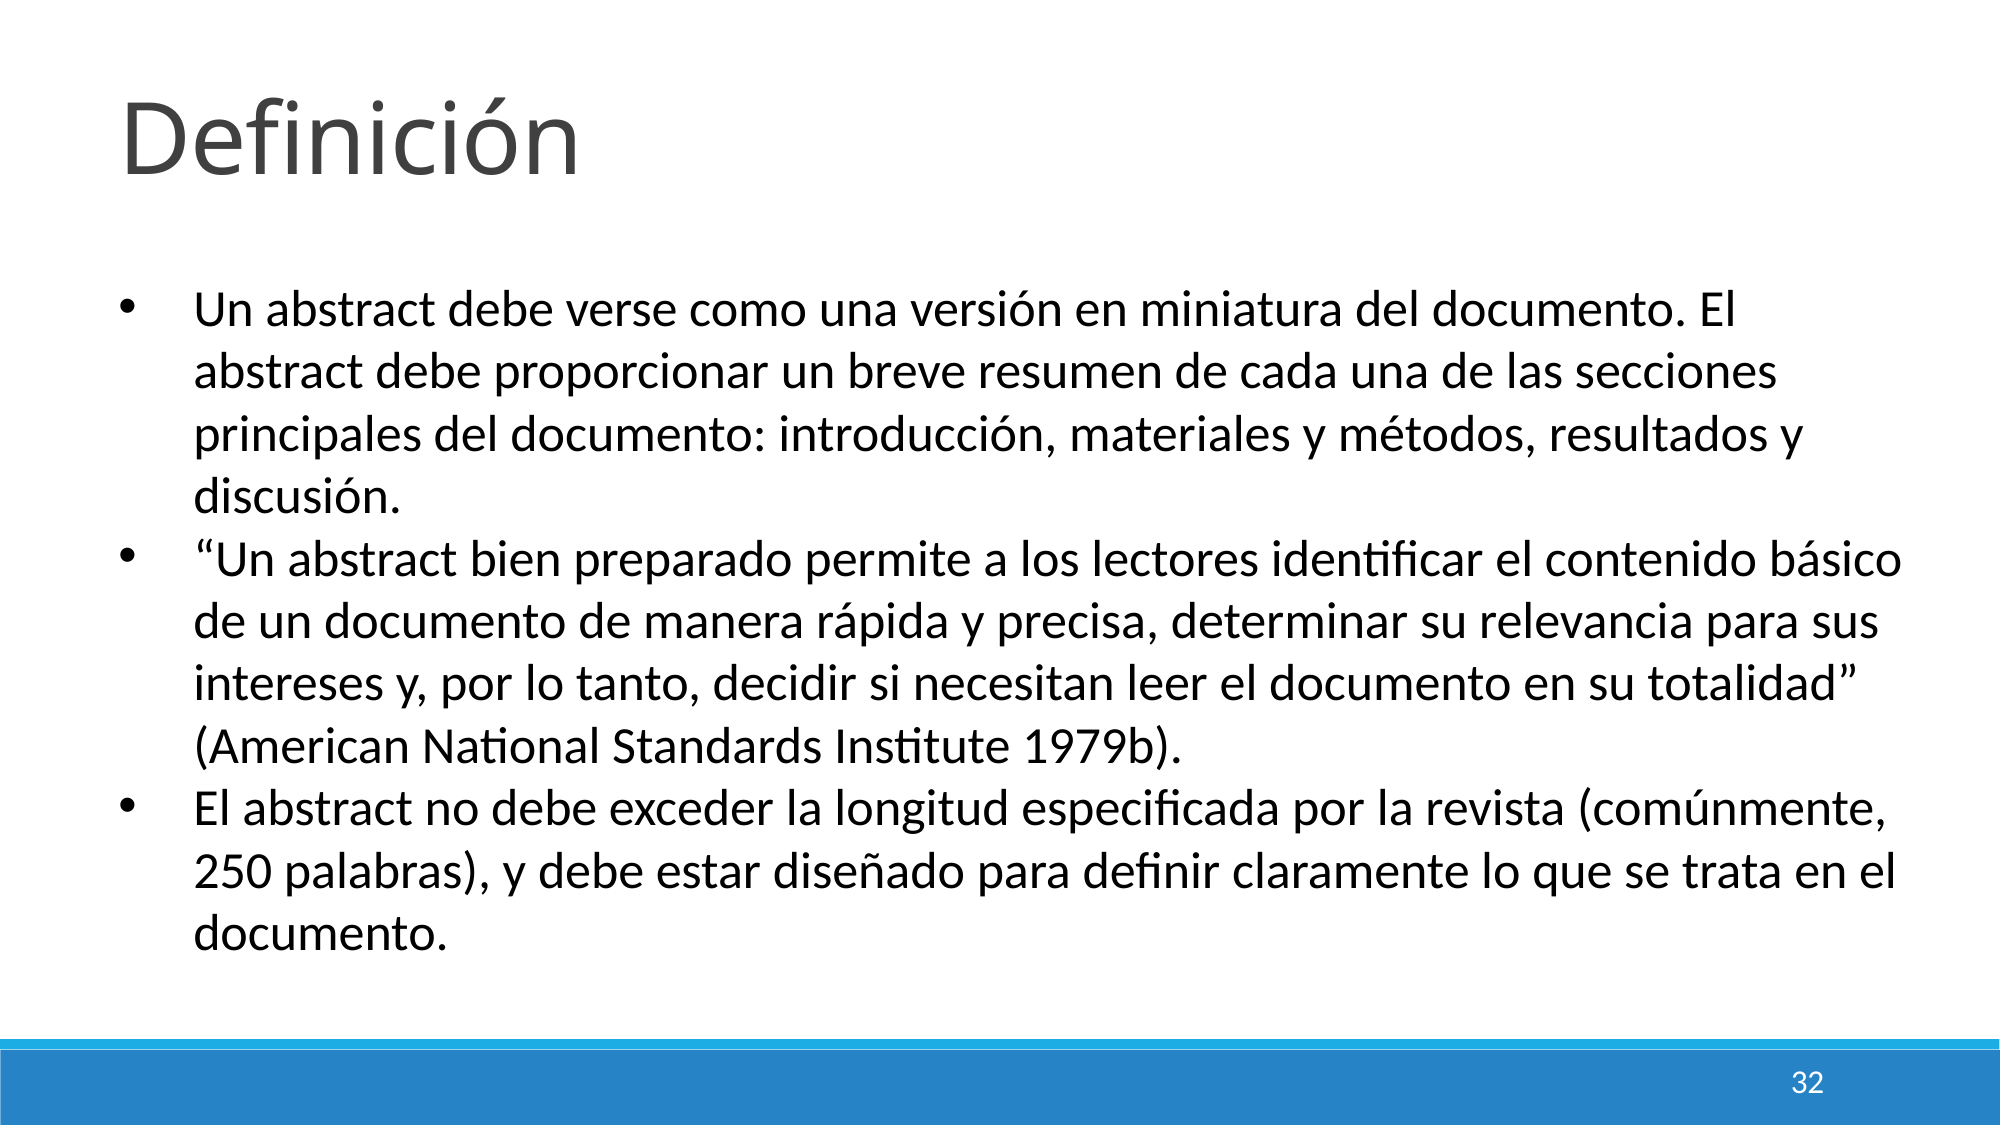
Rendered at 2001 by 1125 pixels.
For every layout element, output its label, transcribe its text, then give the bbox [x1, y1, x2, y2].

text_box Definición [103, 85, 1666, 266]
text_box Un abstract debe verse como una versión en miniatura del documento. El abstract debe proporcionar un breve resumen de cada una de las secciones principales del documento: introducción, materiales y métodos, resultados y discusión. “Un abstract bien preparado permite a los lectores identificar el contenido básico de un documento de manera rápida y precisa, determinar su relevancia para sus intereses y, por lo tanto, decidir si necesitan leer el documento en su totalidad” (American National Standards Institute 1979b). El abstract no debe exceder la longitud especificada por la revista (comúnmente, 250 palabras), y debe estar diseñado para definir claramente lo que se trata en el documento. [103, 266, 1924, 969]
slide_number 32 [135, 1036, 1840, 1125]
